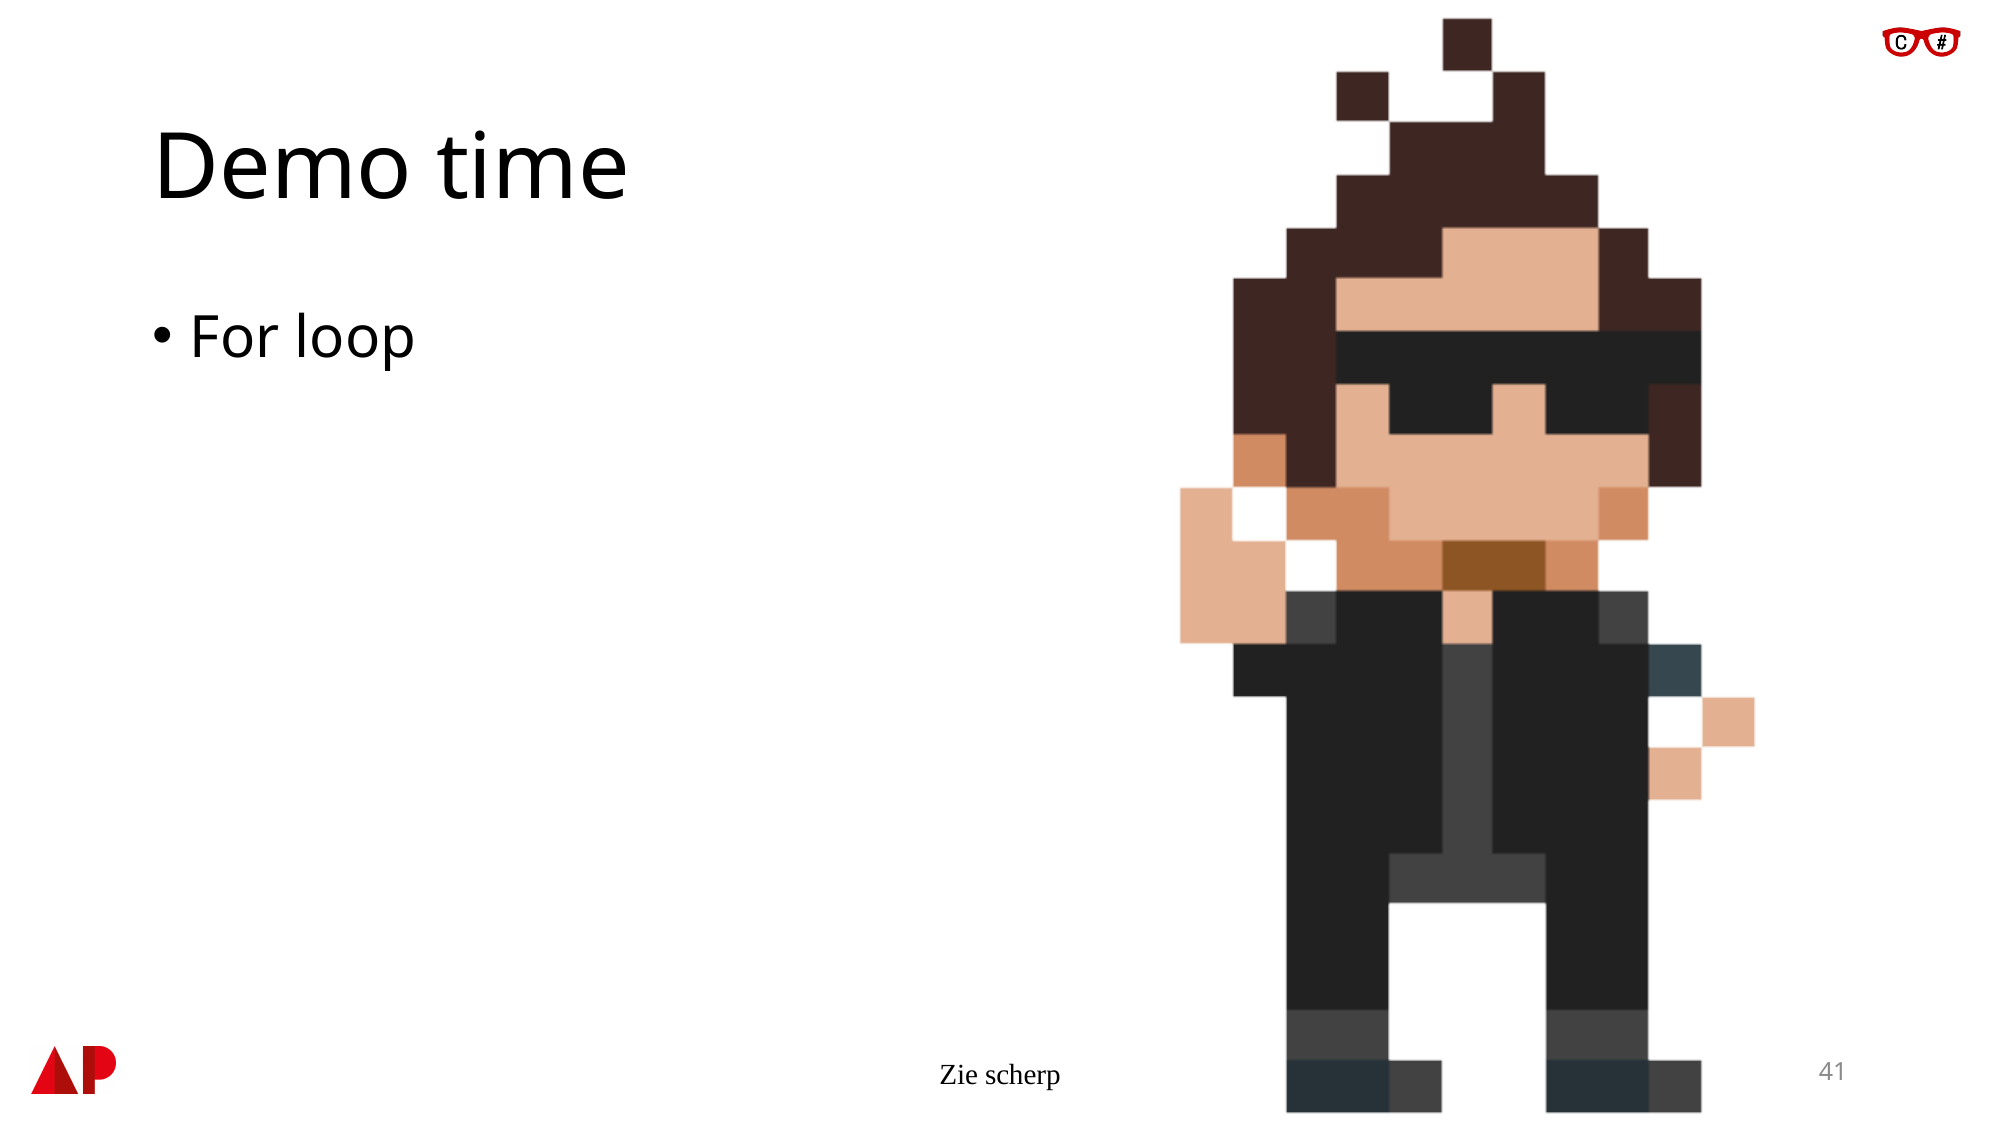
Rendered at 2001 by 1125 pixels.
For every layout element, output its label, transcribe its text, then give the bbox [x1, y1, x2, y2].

picture [1065, 0, 1964, 1125]
footer Zie scherp [662, 1042, 1065, 1103]
list For loop [137, 299, 1065, 1014]
title Demo time [137, 59, 1065, 278]
picture [31, 1046, 116, 1094]
